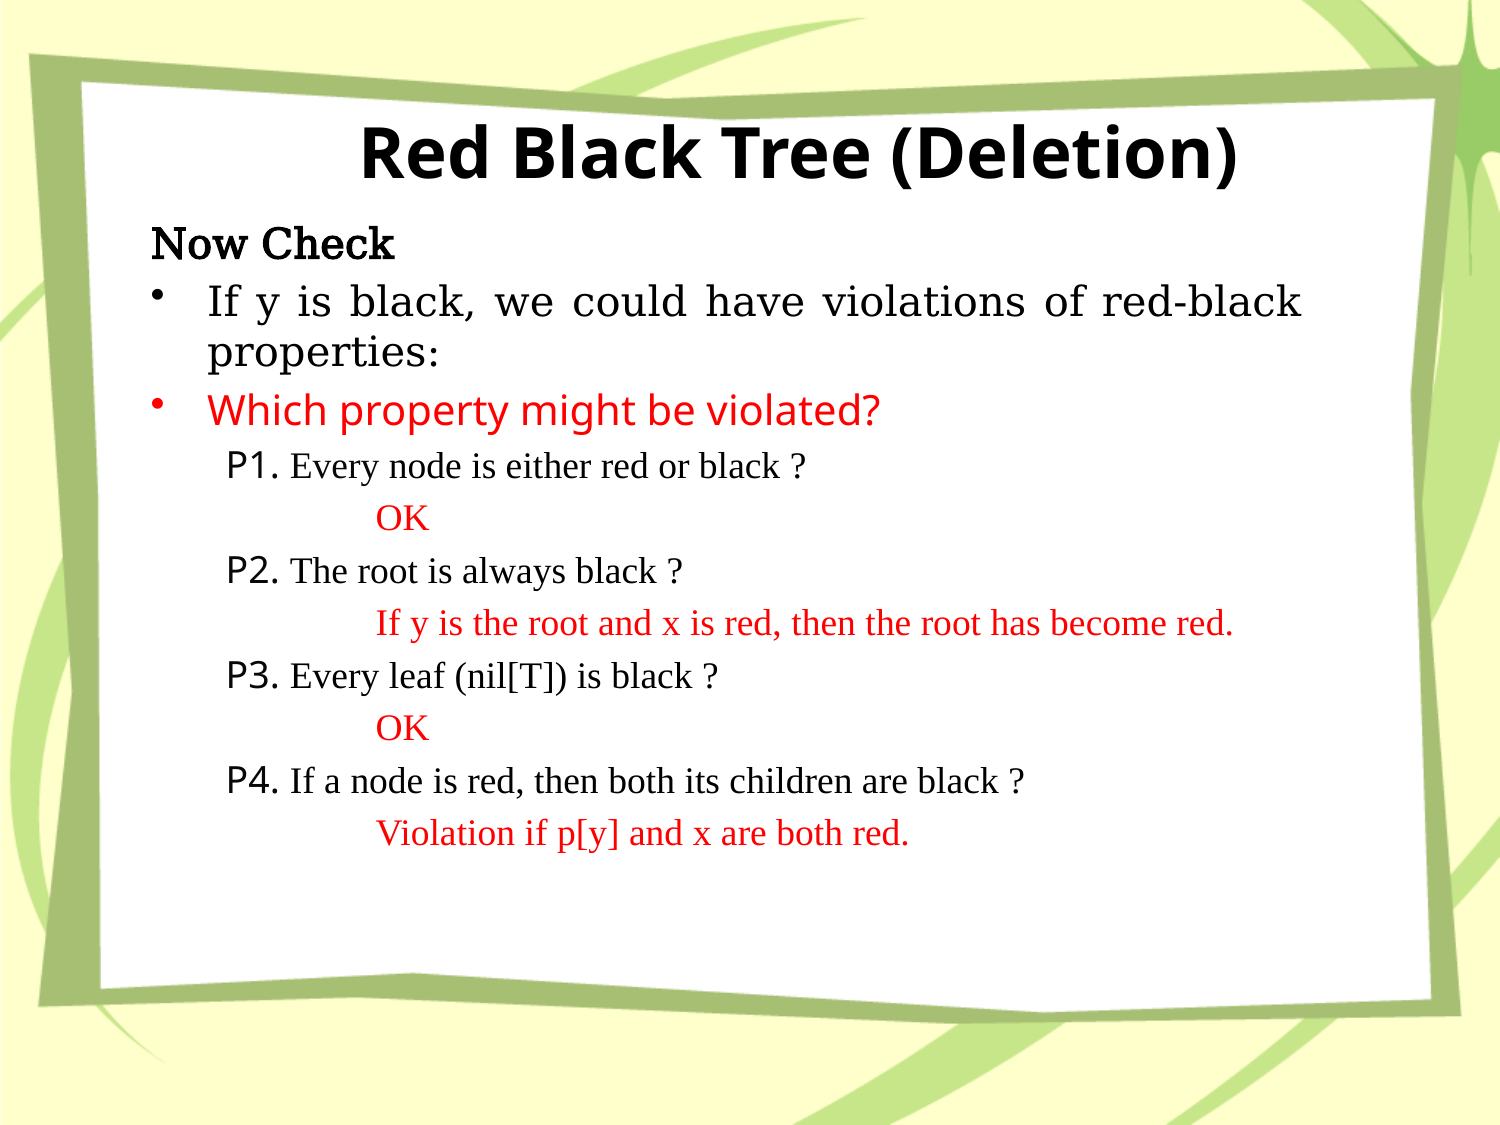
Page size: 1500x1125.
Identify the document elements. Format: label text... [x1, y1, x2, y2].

picture [0, 0, 1500, 1125]
text_box Now Check If y is black, we could have violations of red-black properties: Which property might be violated? P1. Every node is either red or black ? OK P2. The root is always black ? If y is the root and x is red, then the root has become red. P3. Every leaf (nil[T]) is black ? OK P4. If a node is red, then both its children are black ? Violation if p[y] and x are both red. [135, 209, 1317, 942]
title Red Black Tree (Deletion) [123, 91, 1474, 210]
